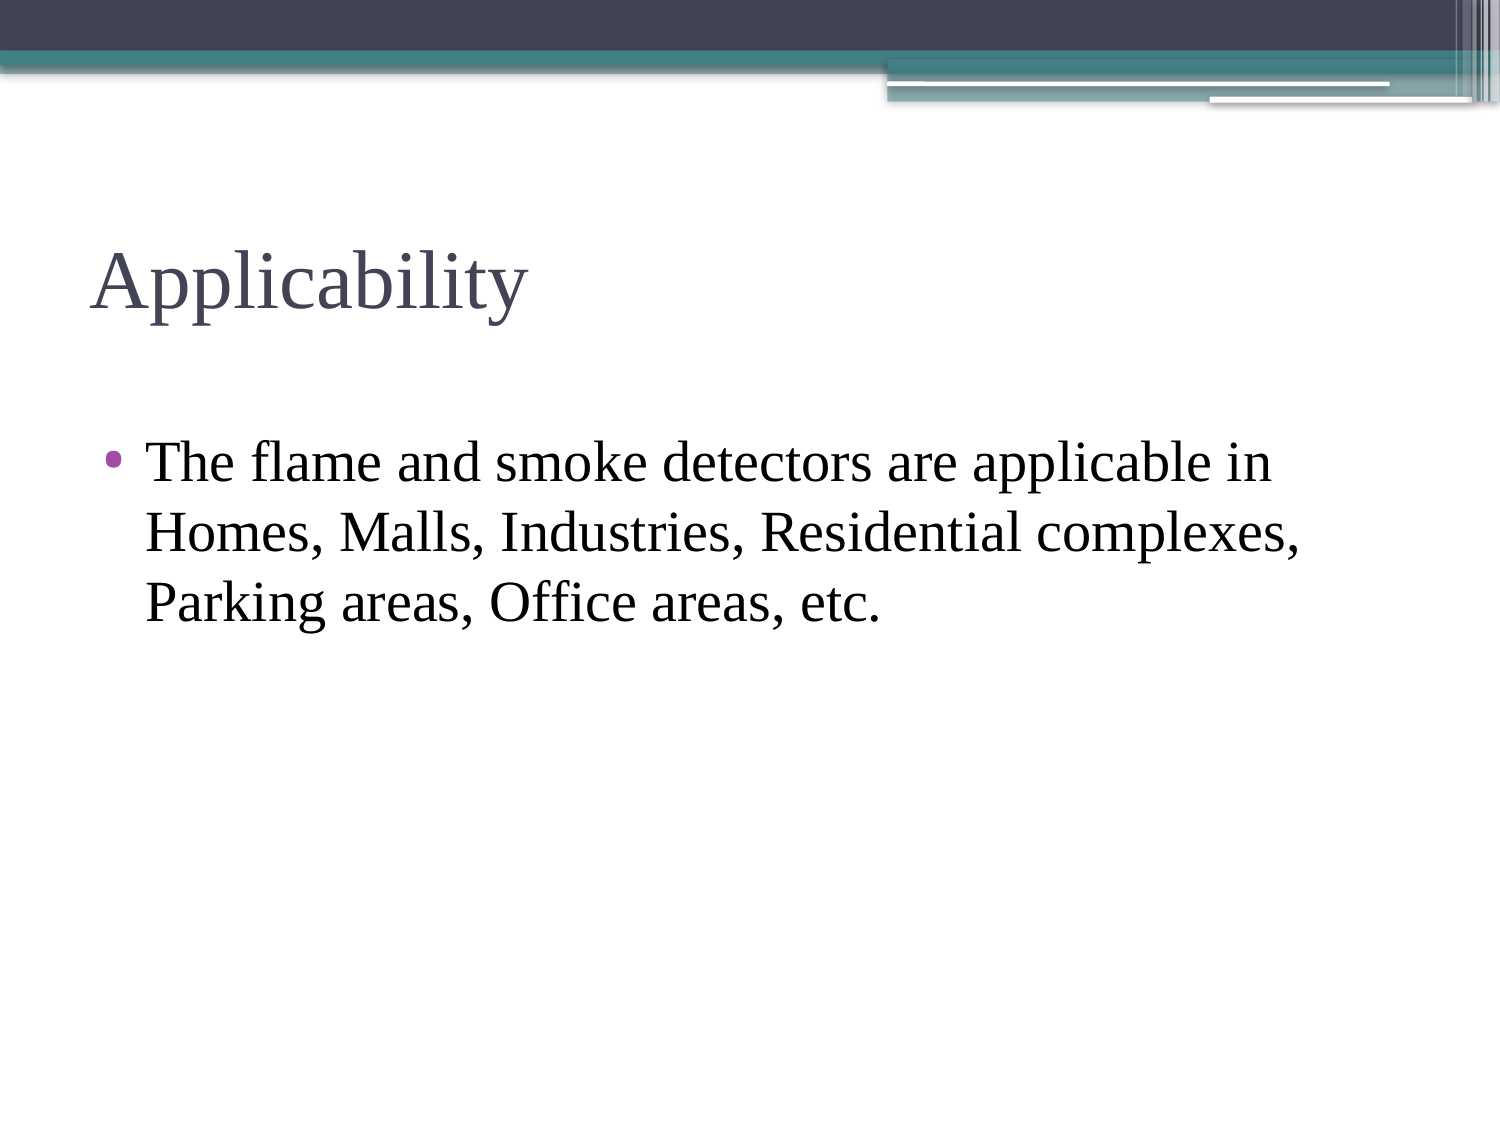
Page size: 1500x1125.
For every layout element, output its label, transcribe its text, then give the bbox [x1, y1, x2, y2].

list The flame and smoke detectors are applicable in Homes, Malls, Industries, Residential complexes, Parking areas, Office areas, etc. [70, 415, 1421, 1125]
title Applicability [75, 187, 1425, 363]
